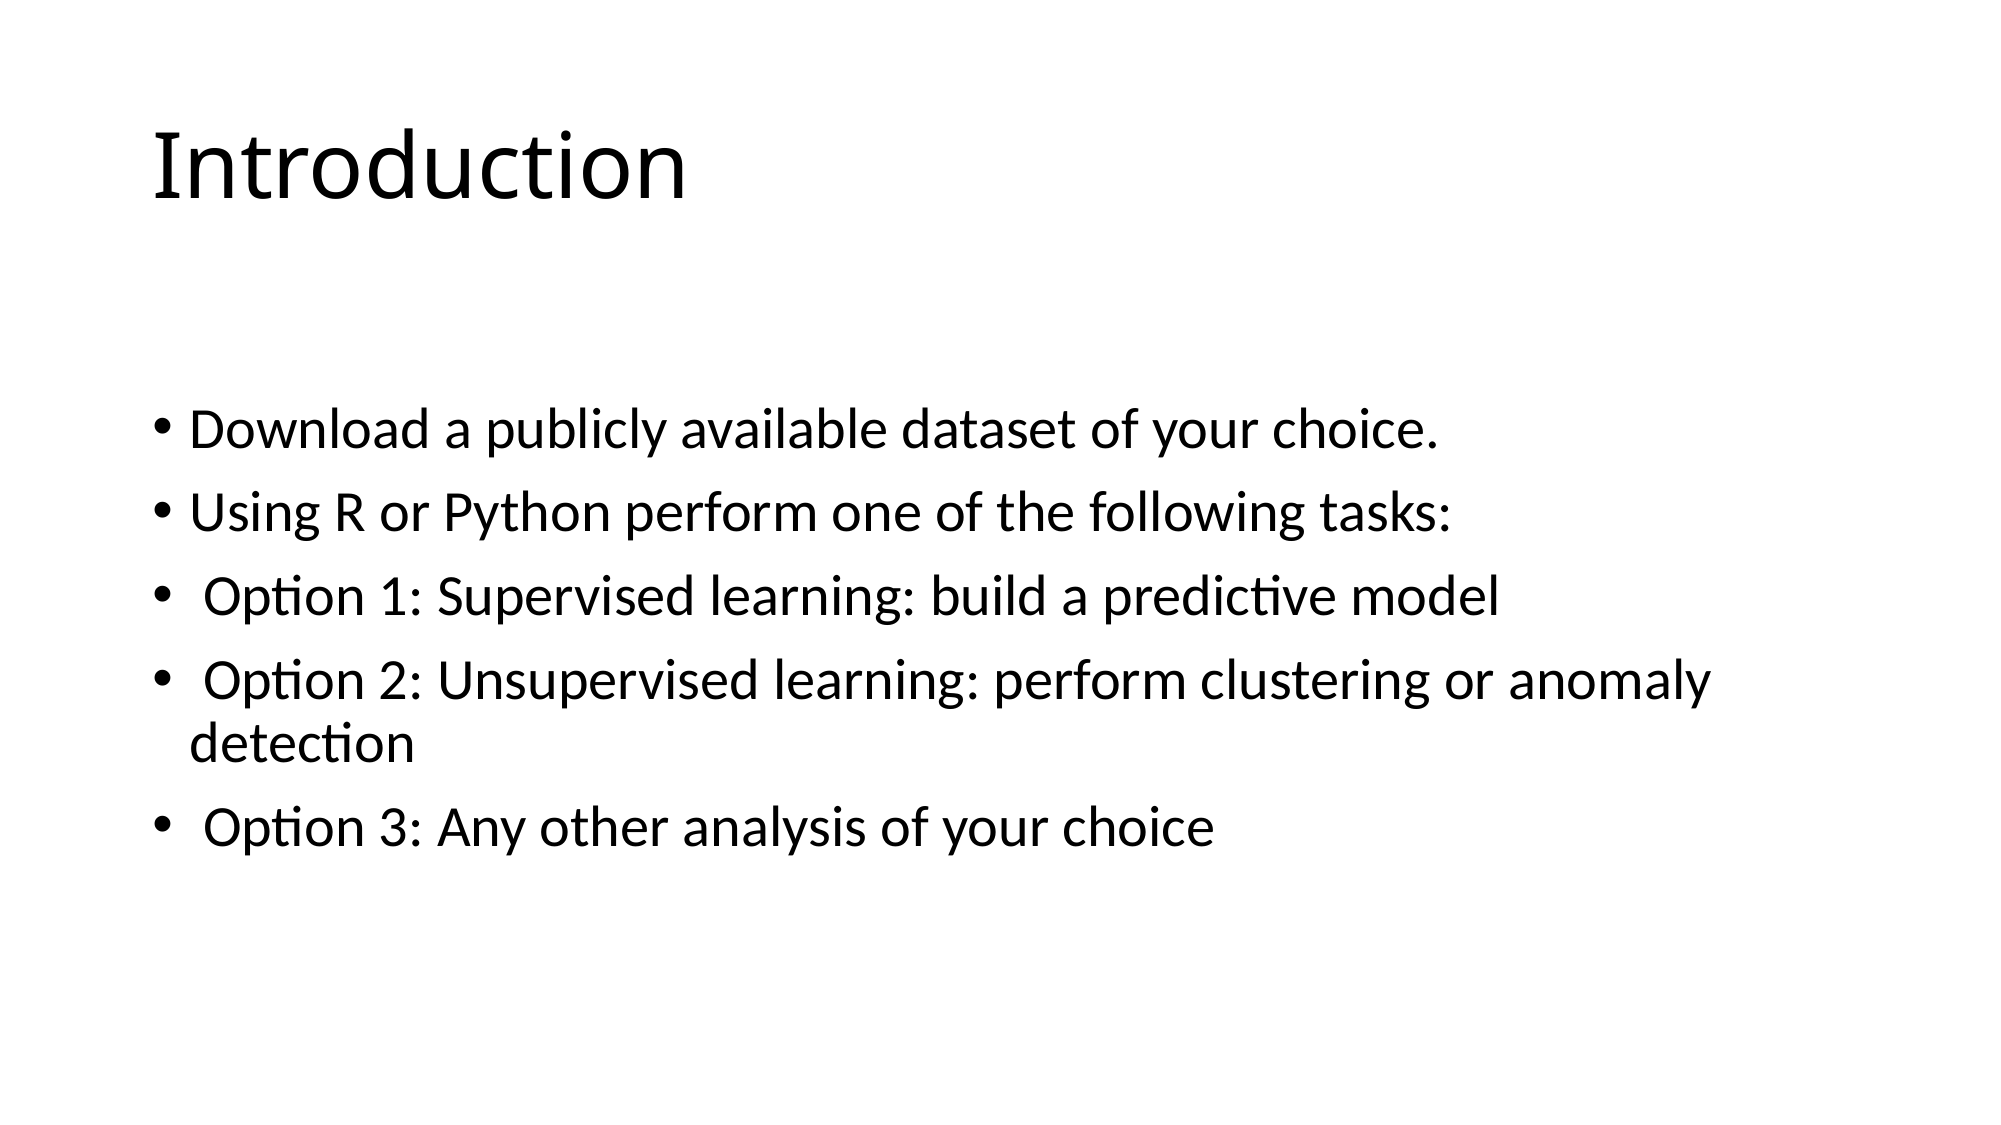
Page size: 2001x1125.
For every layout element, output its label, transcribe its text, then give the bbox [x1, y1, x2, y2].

list Download a publicly available dataset of your choice. Using R or Python perform one of the following tasks: Option 1: Supervised learning: build a predictive model Option 2: Unsupervised learning: perform clustering or anomaly detection Option 3: Any other analysis of your choice [137, 299, 1863, 1014]
title Introduction [137, 59, 1863, 278]
